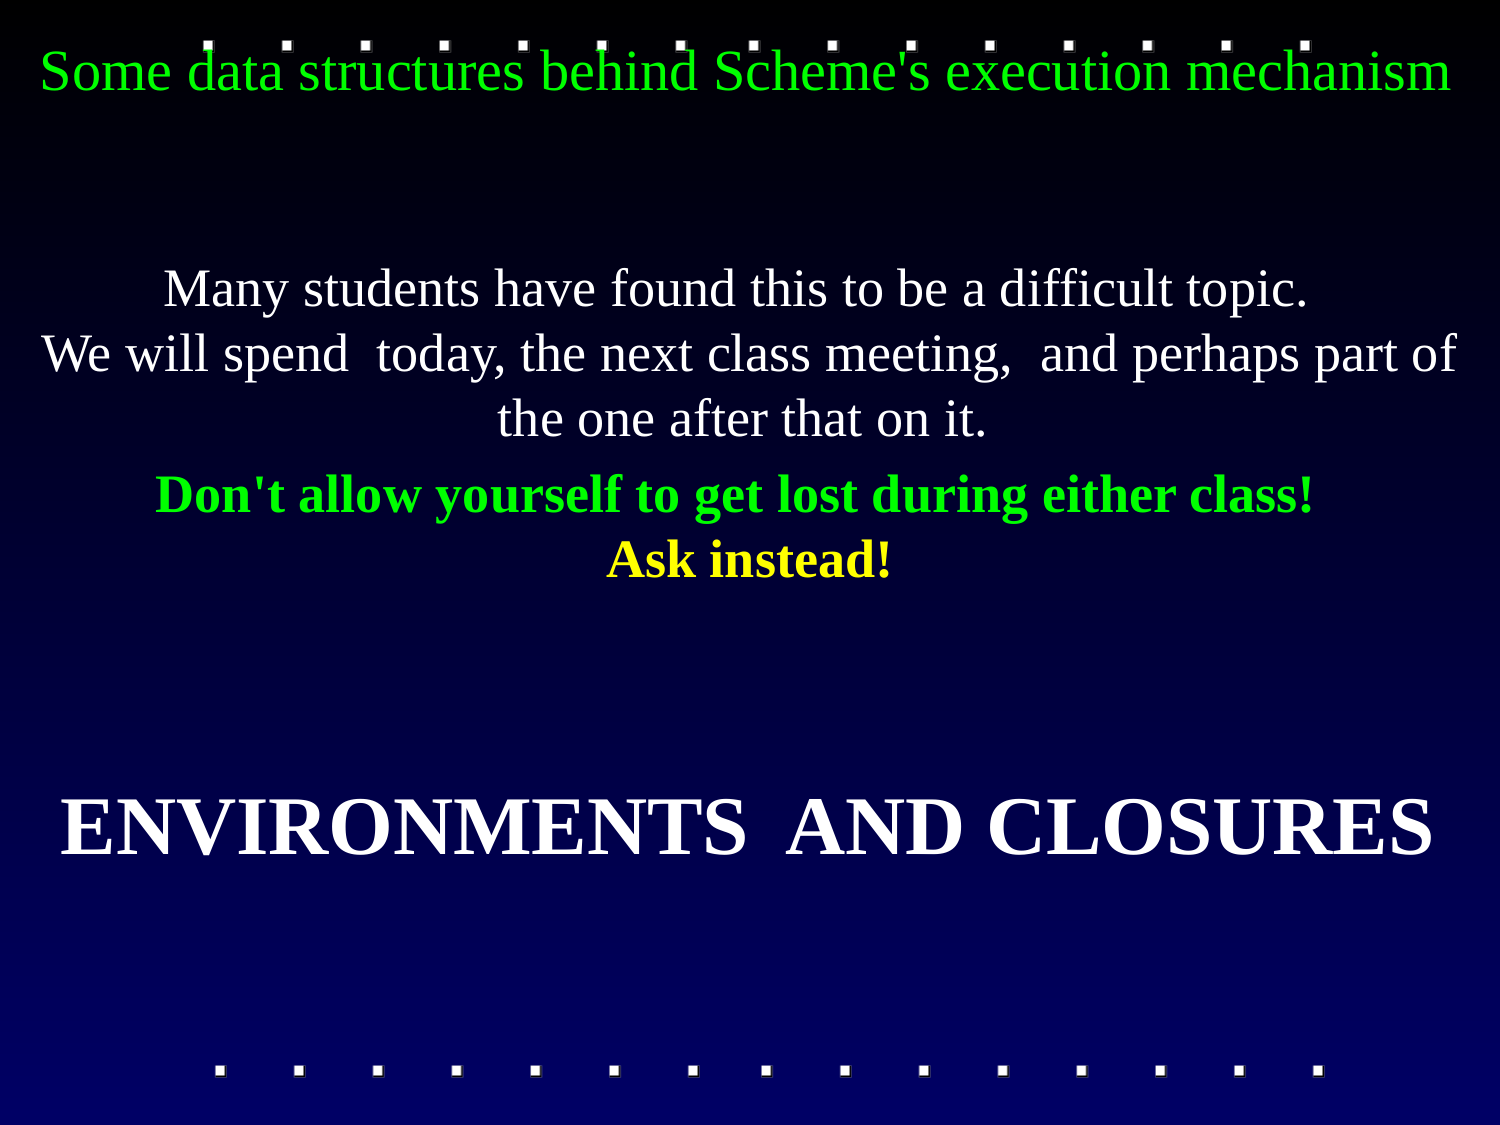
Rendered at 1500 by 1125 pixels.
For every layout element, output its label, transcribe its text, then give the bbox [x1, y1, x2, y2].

list Some data structures behind Scheme's execution mechanism Many students have found this to be a difficult topic. We will spend today, the next class meeting, and perhaps part of the one after that on it. Don't allow yourself to get lost during either class! Ask instead! [24, 362, 1476, 661]
title environments and closures [24, 763, 1476, 988]
picture [200, 37, 1325, 57]
picture [212, 1062, 1338, 1082]
